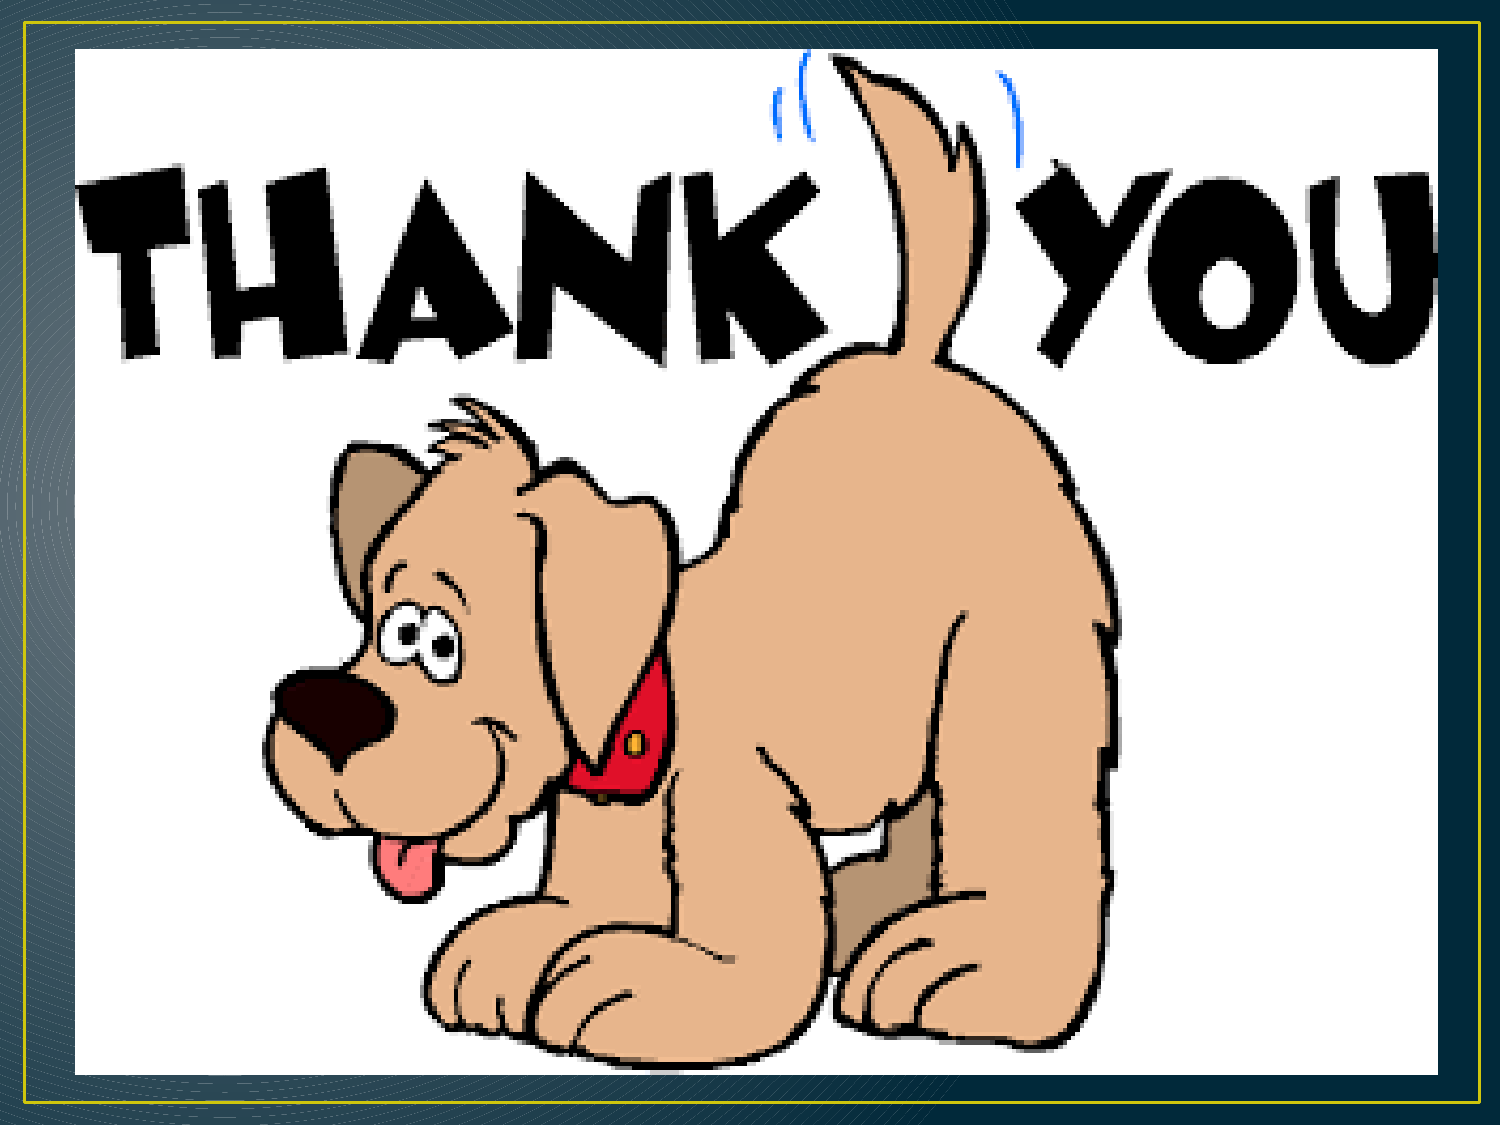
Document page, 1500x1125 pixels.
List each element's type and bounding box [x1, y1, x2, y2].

picture [74, 43, 1437, 1076]
picture [905, 1081, 921, 1091]
